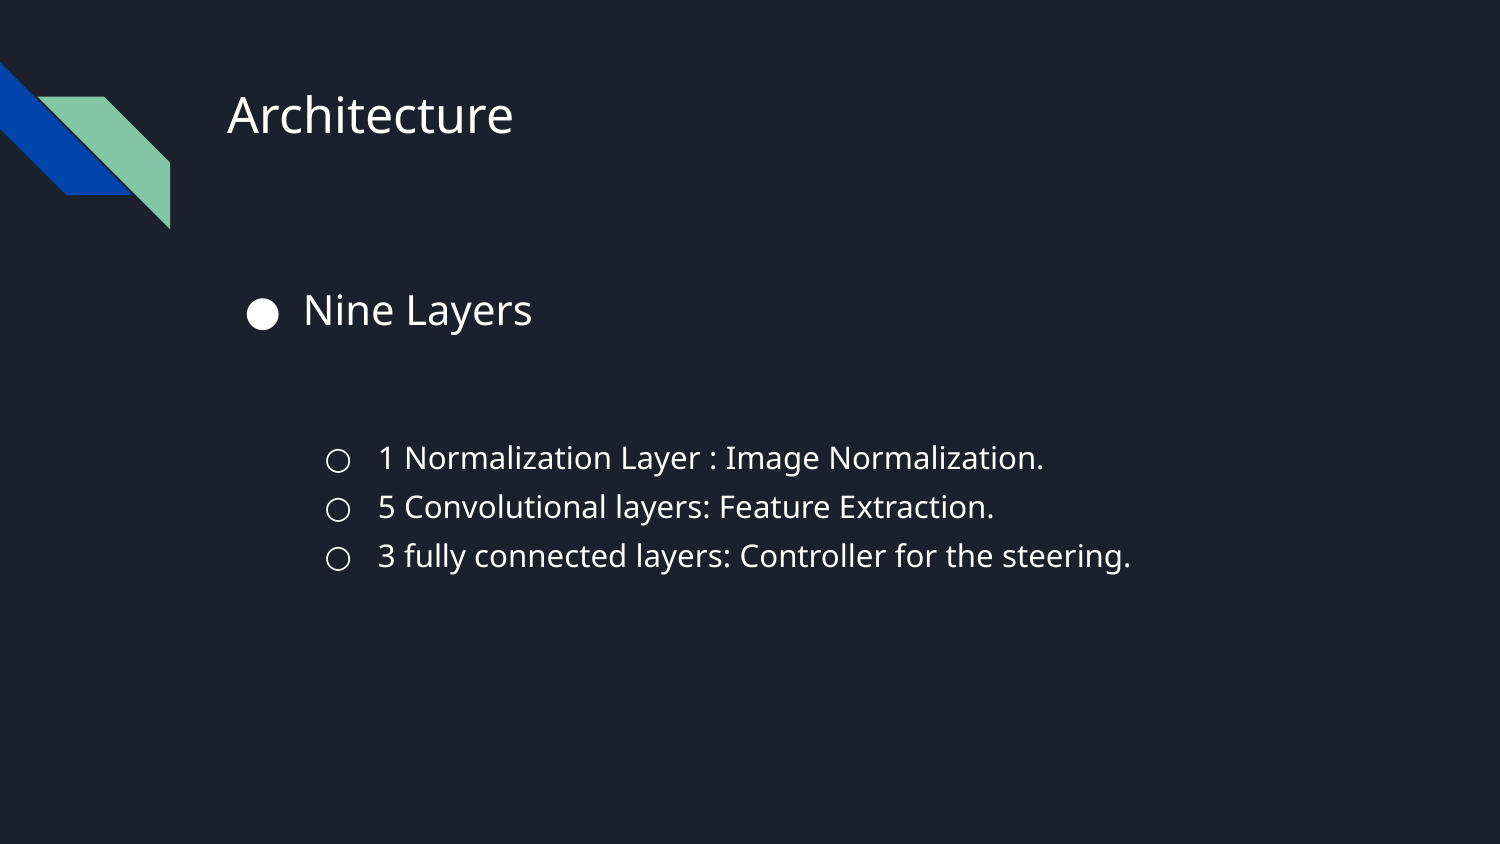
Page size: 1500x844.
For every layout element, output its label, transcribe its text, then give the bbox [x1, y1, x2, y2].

list Nine Layers 1 Normalization Layer : Image Normalization. 5 Convolutional layers: Feature Extraction. 3 fully connected layers: Controller for the steering. [212, 257, 1368, 735]
title Architecture [212, 64, 1368, 215]
